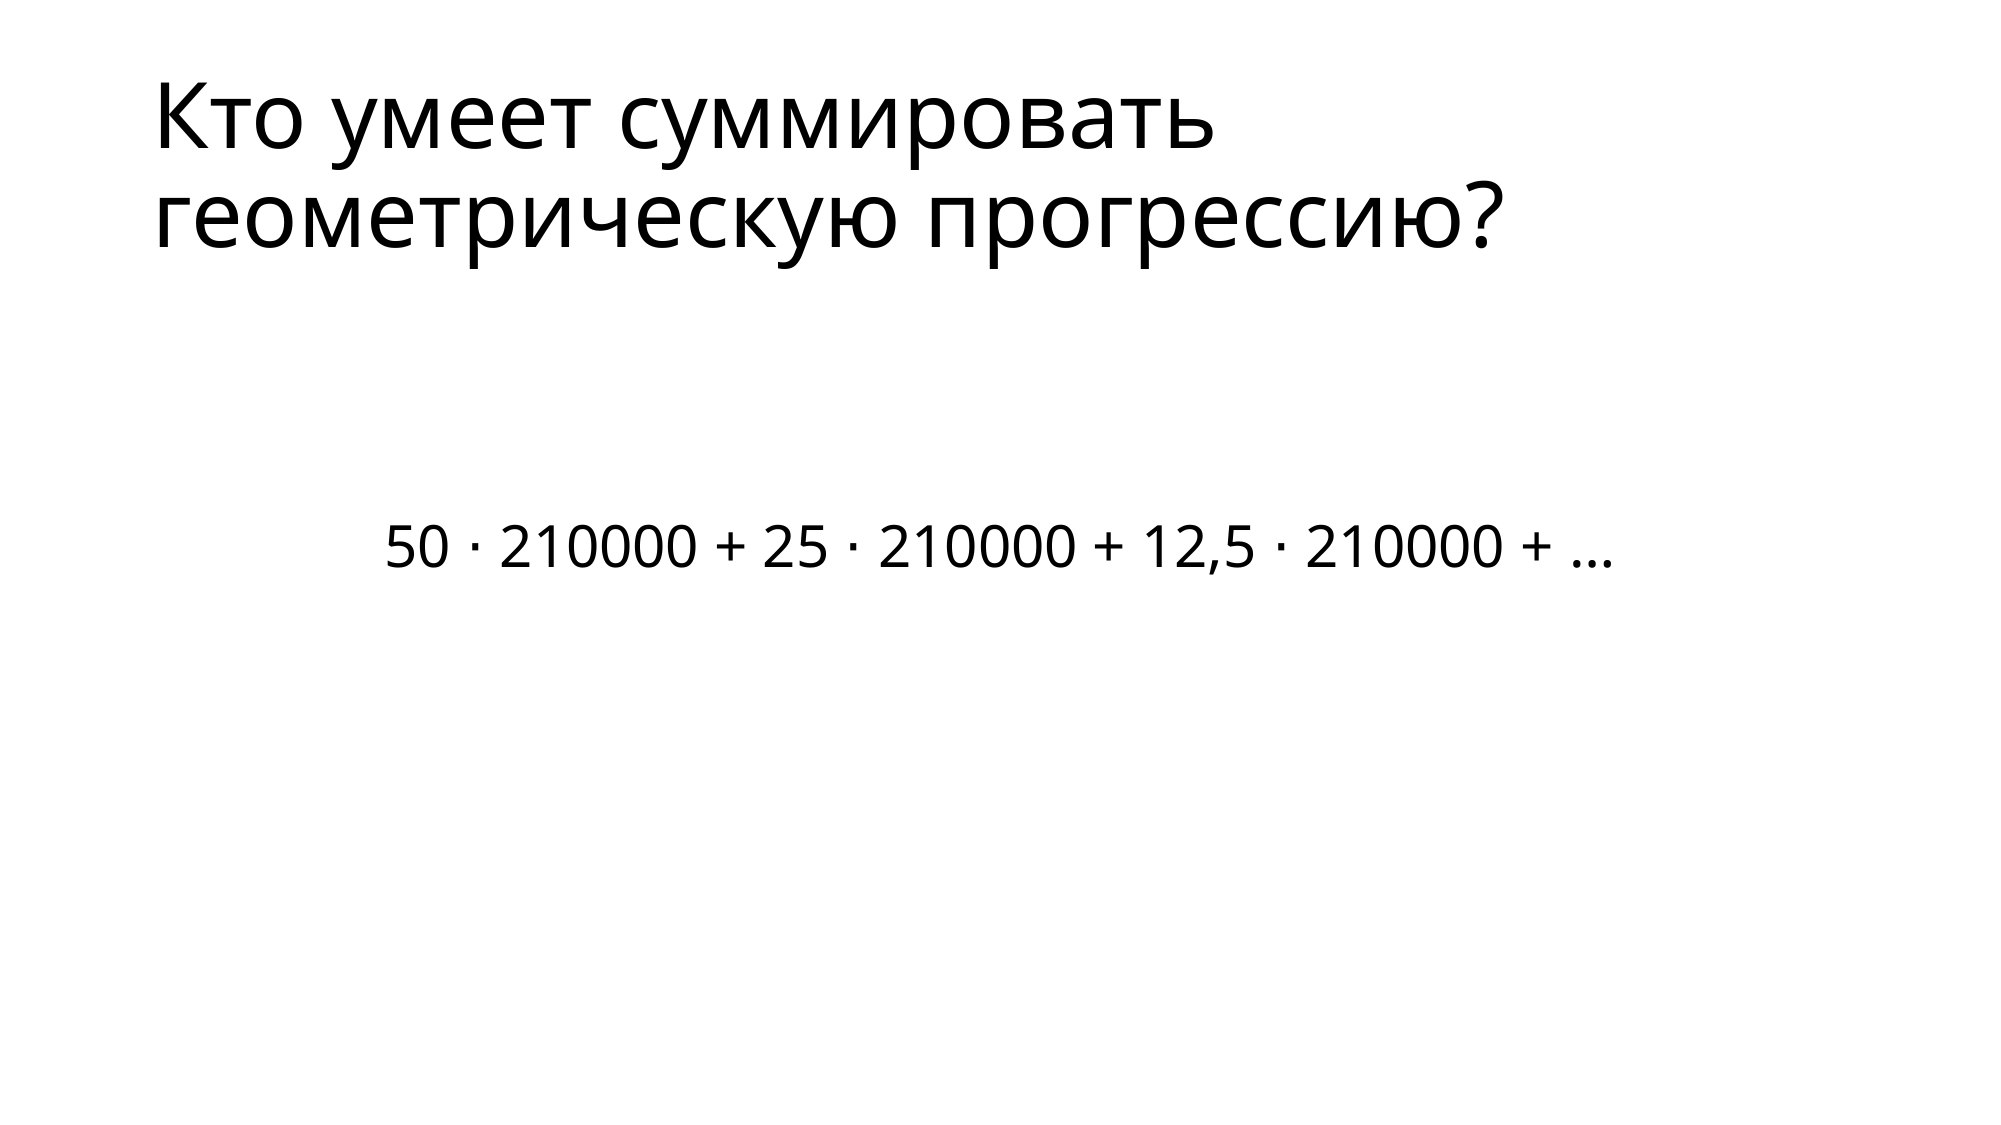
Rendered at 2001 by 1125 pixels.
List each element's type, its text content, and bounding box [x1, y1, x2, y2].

title Кто умеет суммировать геометрическую прогрессию? [137, 59, 1863, 278]
list 50 ⋅ 210000 + 25 ⋅ 210000 + 12,5 ⋅ 210000 + … [137, 509, 1863, 1125]
